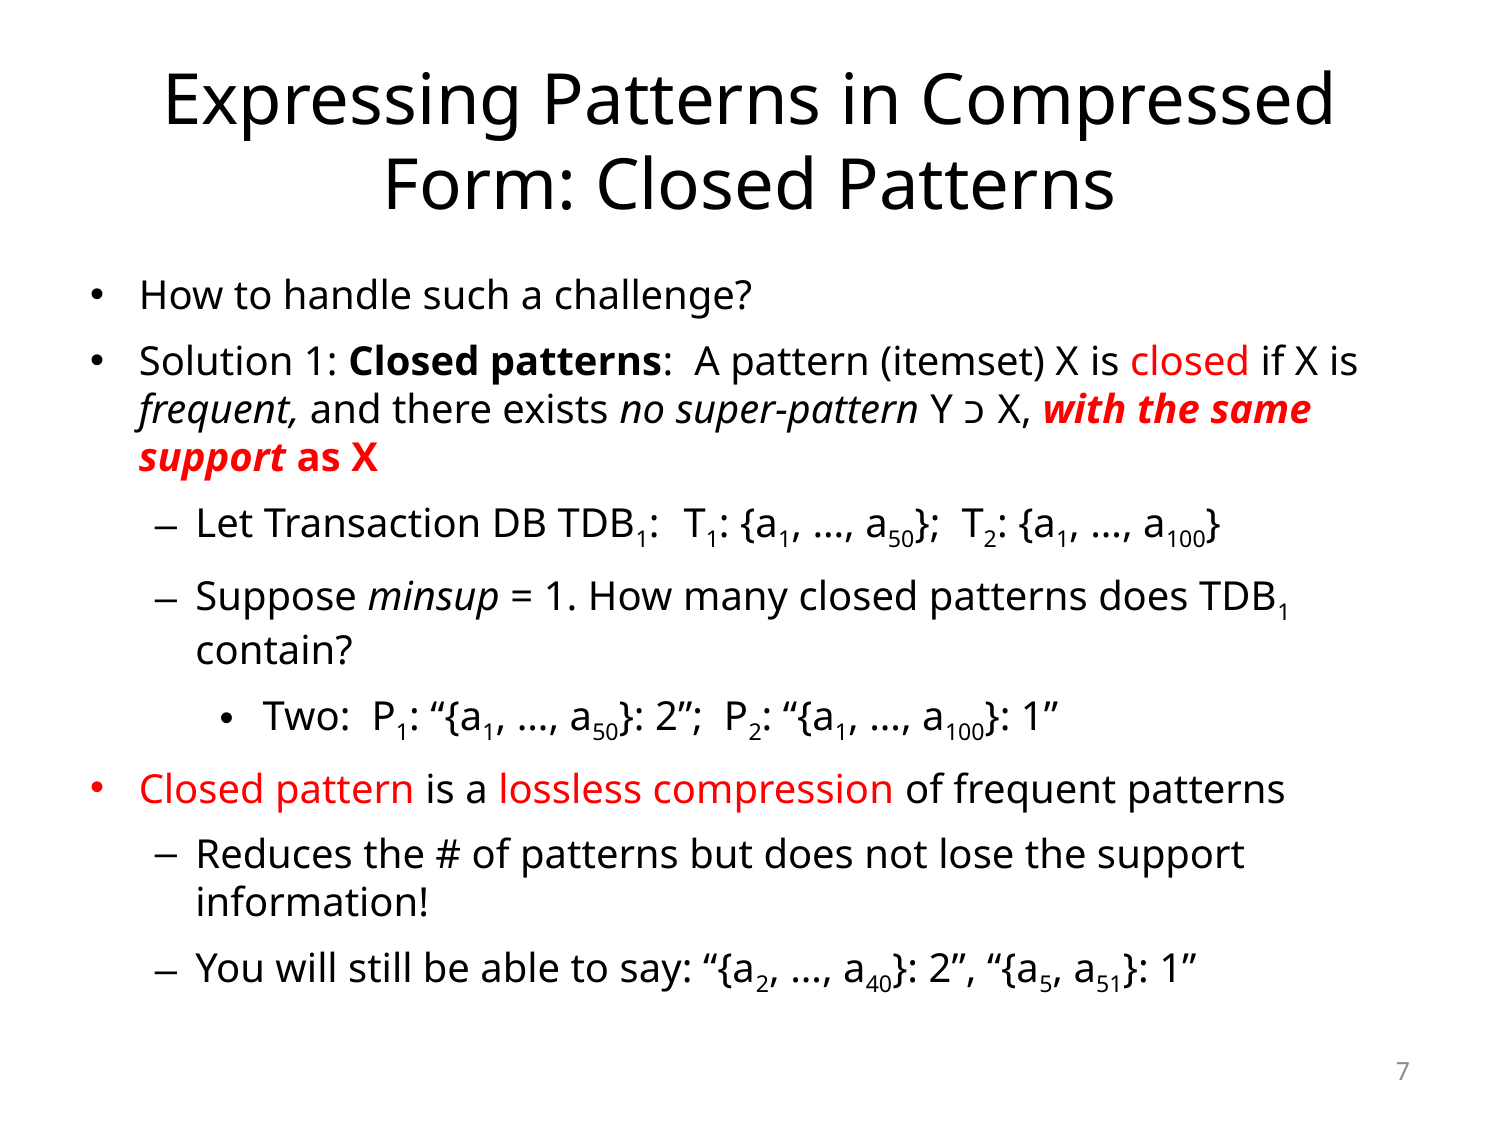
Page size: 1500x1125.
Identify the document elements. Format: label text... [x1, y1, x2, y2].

list How to handle such a challenge? Solution 1: Closed patterns: A pattern (itemset) X is closed if X is frequent, and there exists no super-pattern Y כ X, with the same support as X Let Transaction DB TDB1: T1: {a1, …, a50}; T2: {a1, …, a100} Suppose minsup = 1. How many closed patterns does TDB1 contain? Two: P1: “{a1, …, a50}: 2”; P2: “{a1, …, a100}: 1” Closed pattern is a lossless compression of frequent patterns Reduces the # of patterns but does not lose the support information! You will still be able to say: “{a2, …, a40}: 2”, “{a5, a51}: 1” [75, 262, 1425, 1005]
slide_number 7 [1074, 1042, 1425, 1103]
title Expressing Patterns in Compressed Form: Closed Patterns [75, 45, 1425, 233]
